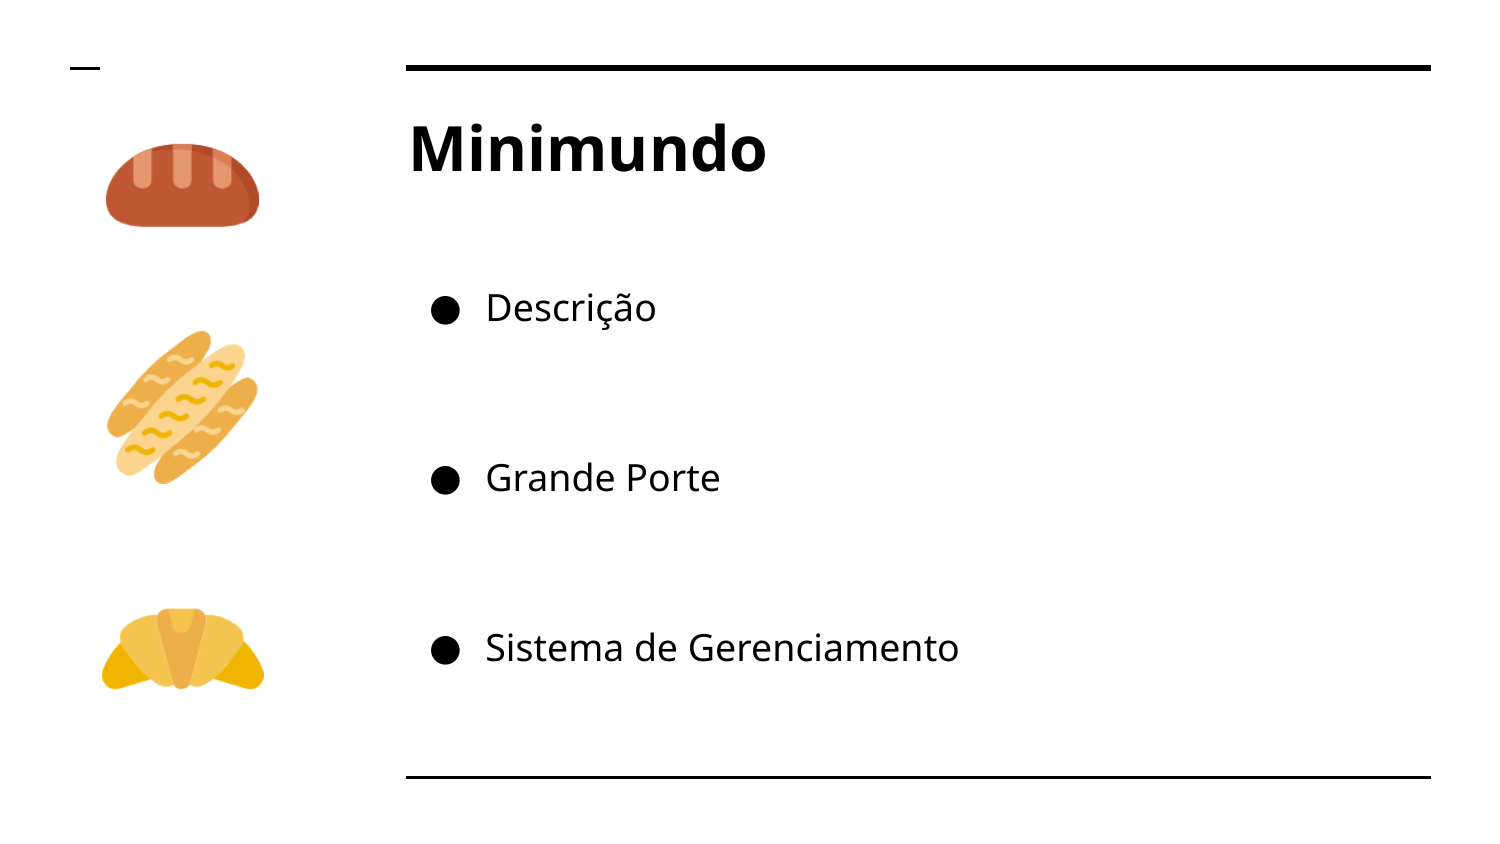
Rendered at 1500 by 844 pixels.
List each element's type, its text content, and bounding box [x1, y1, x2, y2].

title Minimundo [393, 94, 1431, 199]
picture [106, 109, 259, 262]
picture [106, 331, 259, 484]
picture [101, 568, 264, 730]
list Descrição Grande Porte Sistema de Gerenciamento [395, 261, 1433, 755]
